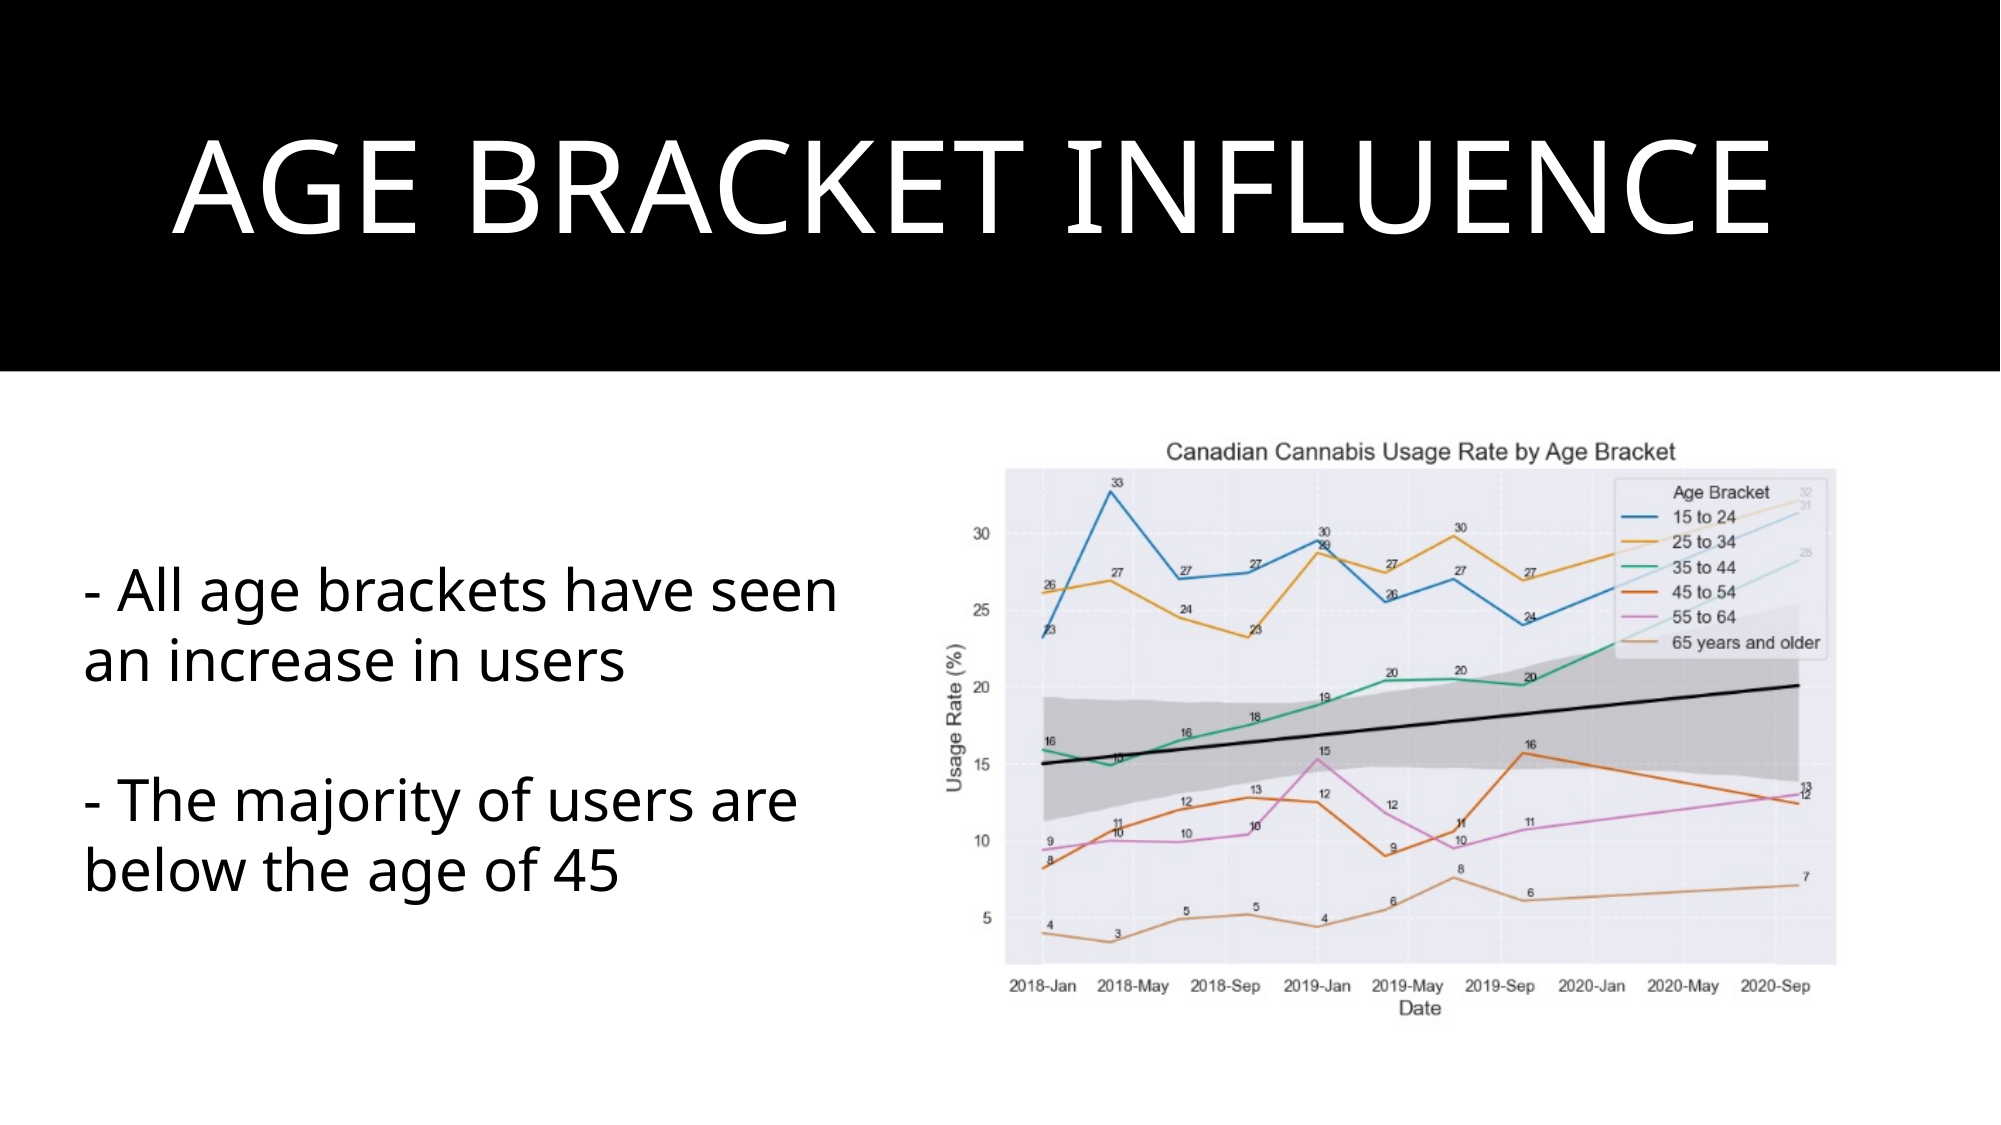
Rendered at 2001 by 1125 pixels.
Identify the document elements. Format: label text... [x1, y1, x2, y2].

text_box - All age brackets have seen an increase in users - The majority of users are below the age of 45 [68, 546, 883, 911]
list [941, 435, 1842, 1026]
title Age Bracket Influence [157, 52, 1842, 332]
